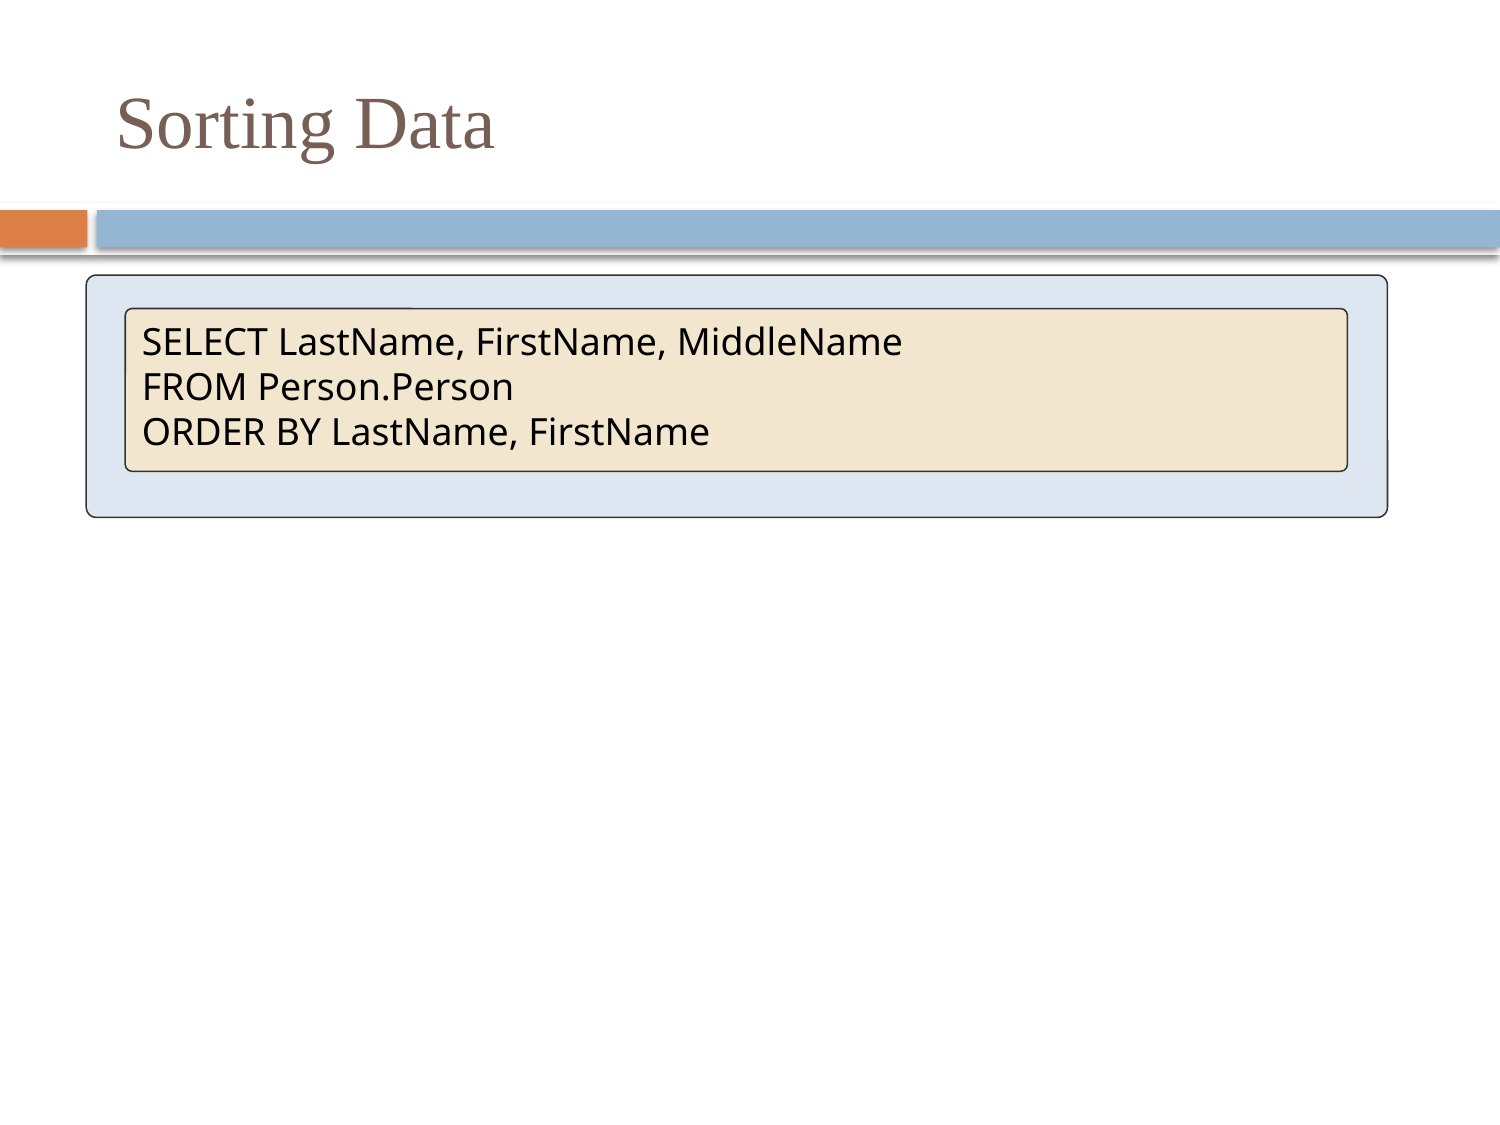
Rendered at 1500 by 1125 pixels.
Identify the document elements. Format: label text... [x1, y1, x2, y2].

text_box SELECT LastName, FirstName, MiddleName FROM Person.Person ORDER BY LastName, FirstName [125, 308, 1348, 472]
text_box [86, 275, 1388, 518]
title Sorting Data [100, 37, 1438, 200]
